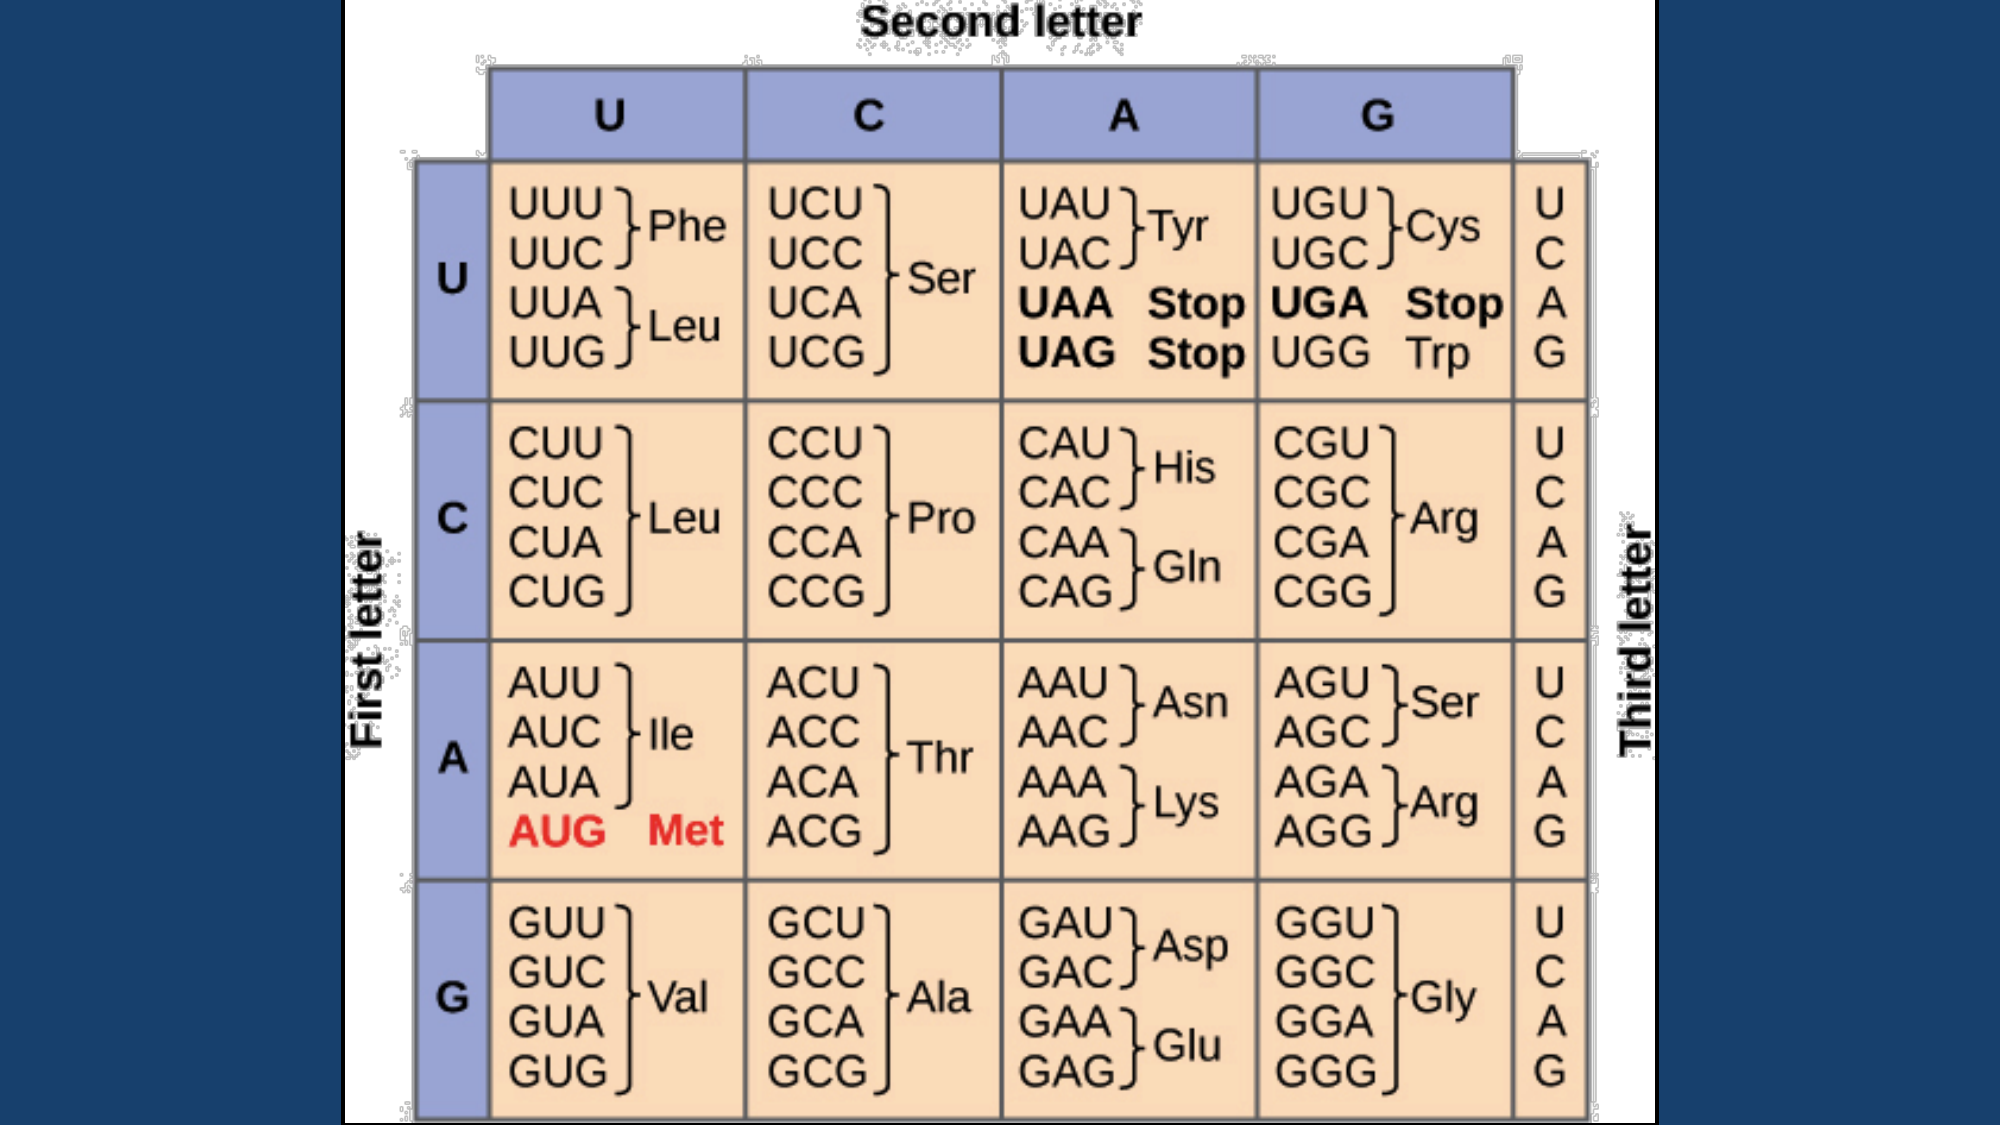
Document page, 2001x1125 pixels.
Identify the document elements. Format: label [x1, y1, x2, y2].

picture [343, 0, 1656, 1124]
